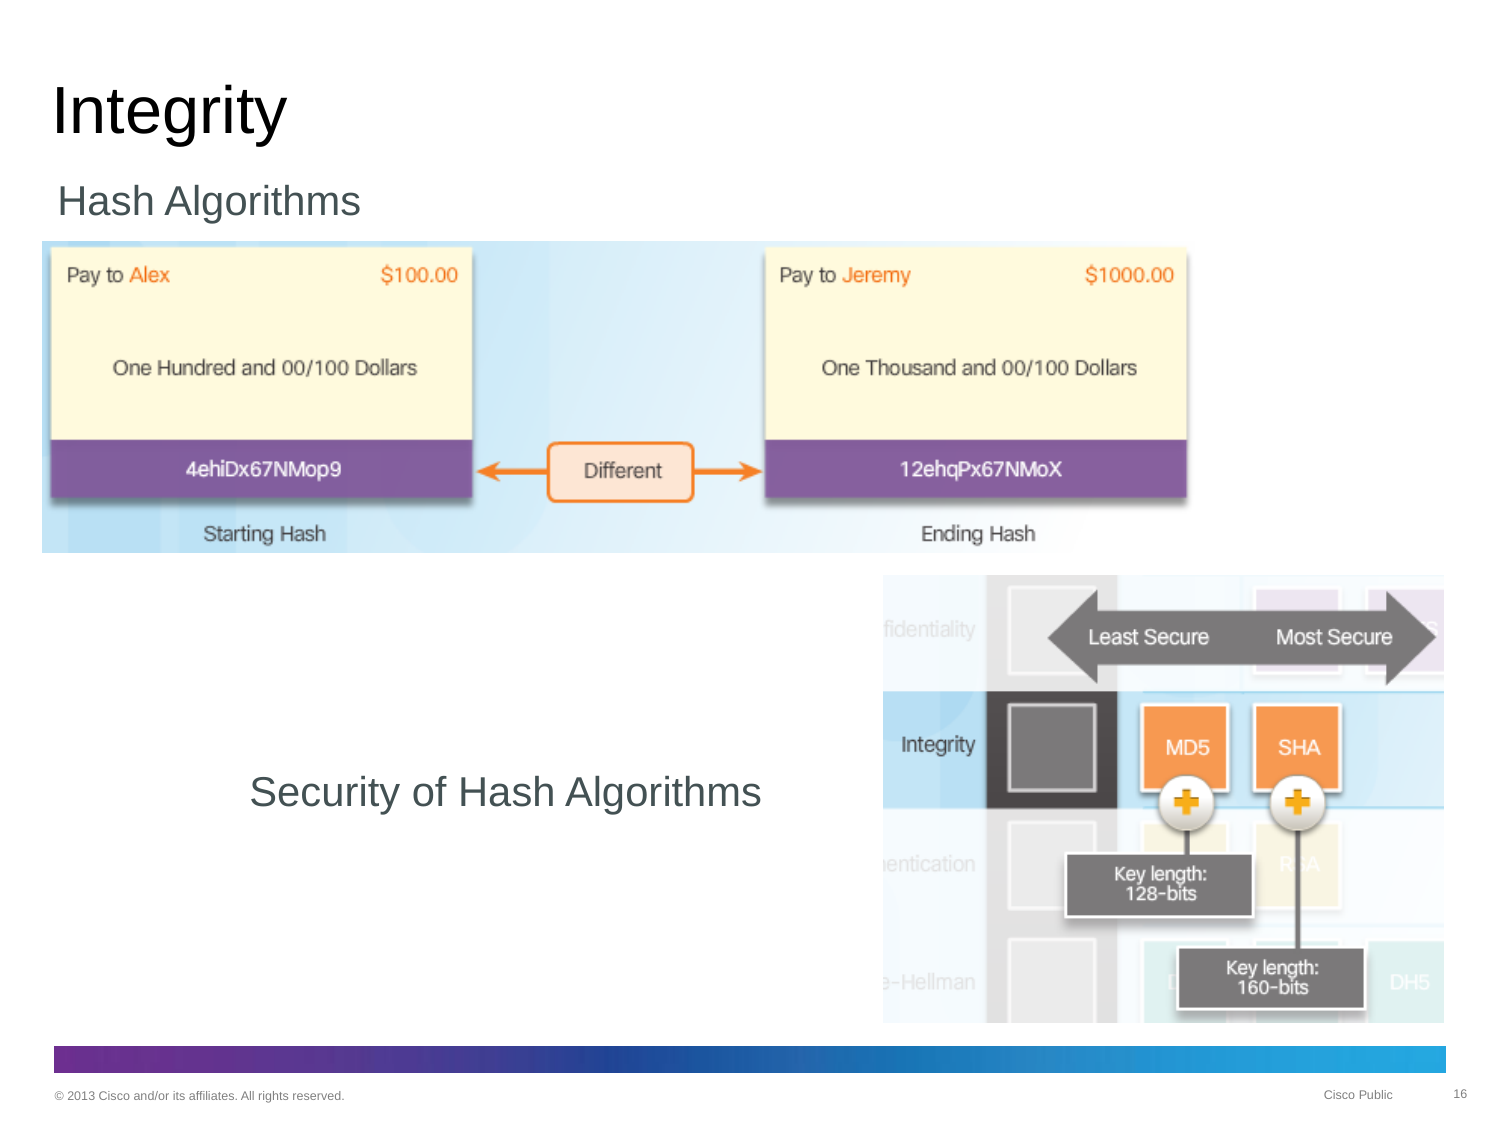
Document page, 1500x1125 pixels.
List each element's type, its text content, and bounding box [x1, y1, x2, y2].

picture [883, 575, 1444, 1023]
picture [42, 240, 1195, 554]
title Integrity [37, 17, 1447, 155]
picture [54, 1046, 1446, 1073]
text_box Hash Algorithms [42, 169, 688, 240]
text_box Security of Hash Algorithms [234, 760, 804, 833]
